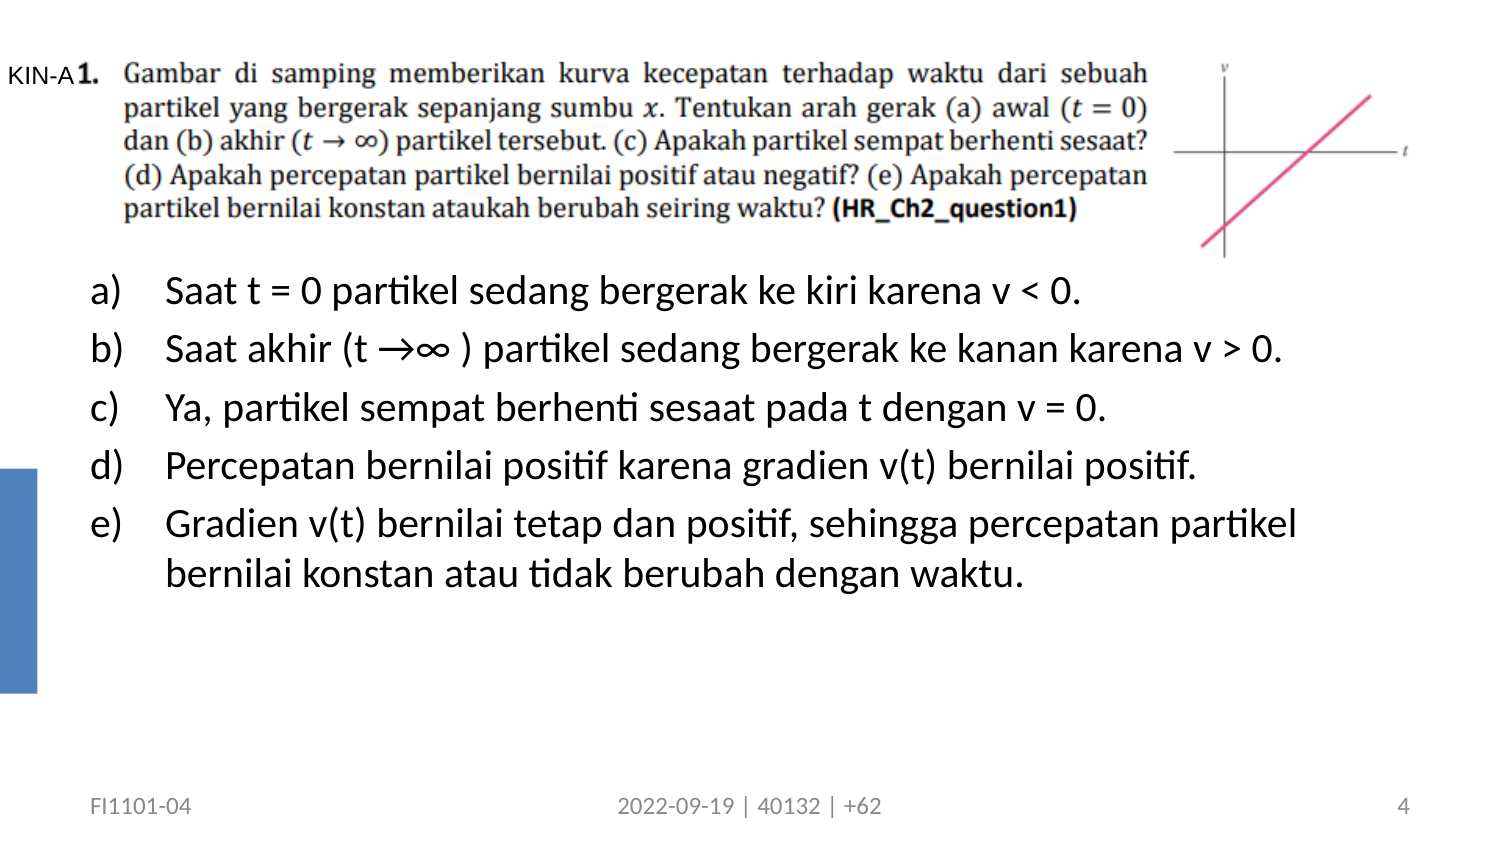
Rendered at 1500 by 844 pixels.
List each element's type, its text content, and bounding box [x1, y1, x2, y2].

footer 2022-09-19 | 40132 | +62 [512, 782, 988, 827]
slide_number 4 [1074, 782, 1425, 827]
text_box KIN-A [0, 52, 57, 98]
picture [62, 34, 1438, 280]
list Saat t = 0 partikel sedang bergerak ke kiri karena v < 0. Saat akhir (t →∞ ) partikel sedang bergerak ke kanan karena v > 0. Ya, partikel sempat berhenti sesaat pada t dengan v = 0. Percepatan bernilai positif karena gradien v(t) bernilai positif. Gradien v(t) bernilai tetap dan positif, sehingga percepatan partikel bernilai konstan atau tidak berubah dengan waktu. [74, 289, 1426, 754]
slide_number FI1101-04 [75, 782, 463, 827]
